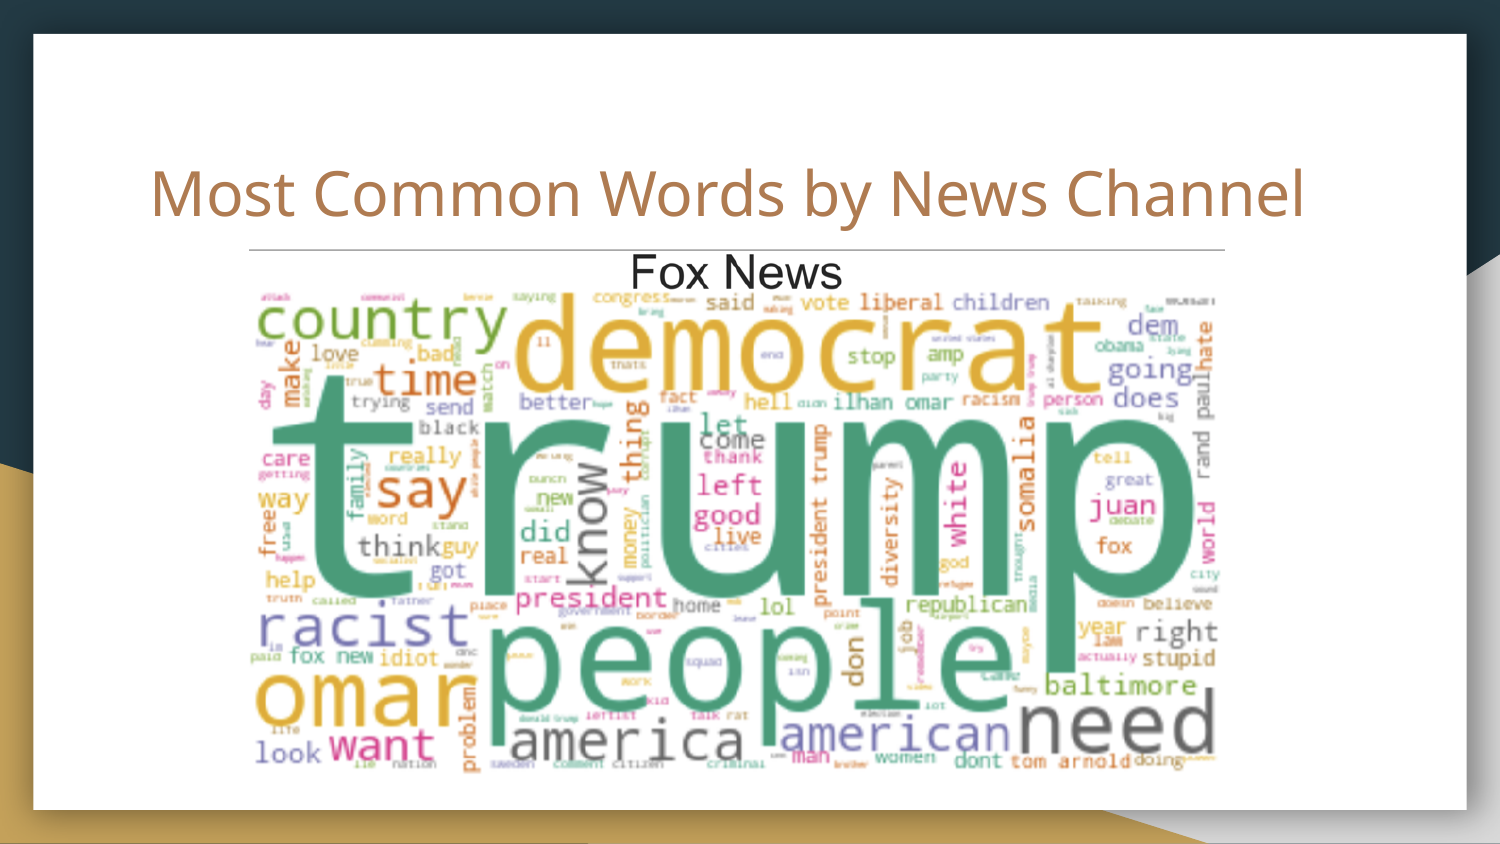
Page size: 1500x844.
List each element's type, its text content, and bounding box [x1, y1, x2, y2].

picture [249, 249, 1226, 776]
title Most Common Words by News Channel [134, 138, 1366, 296]
